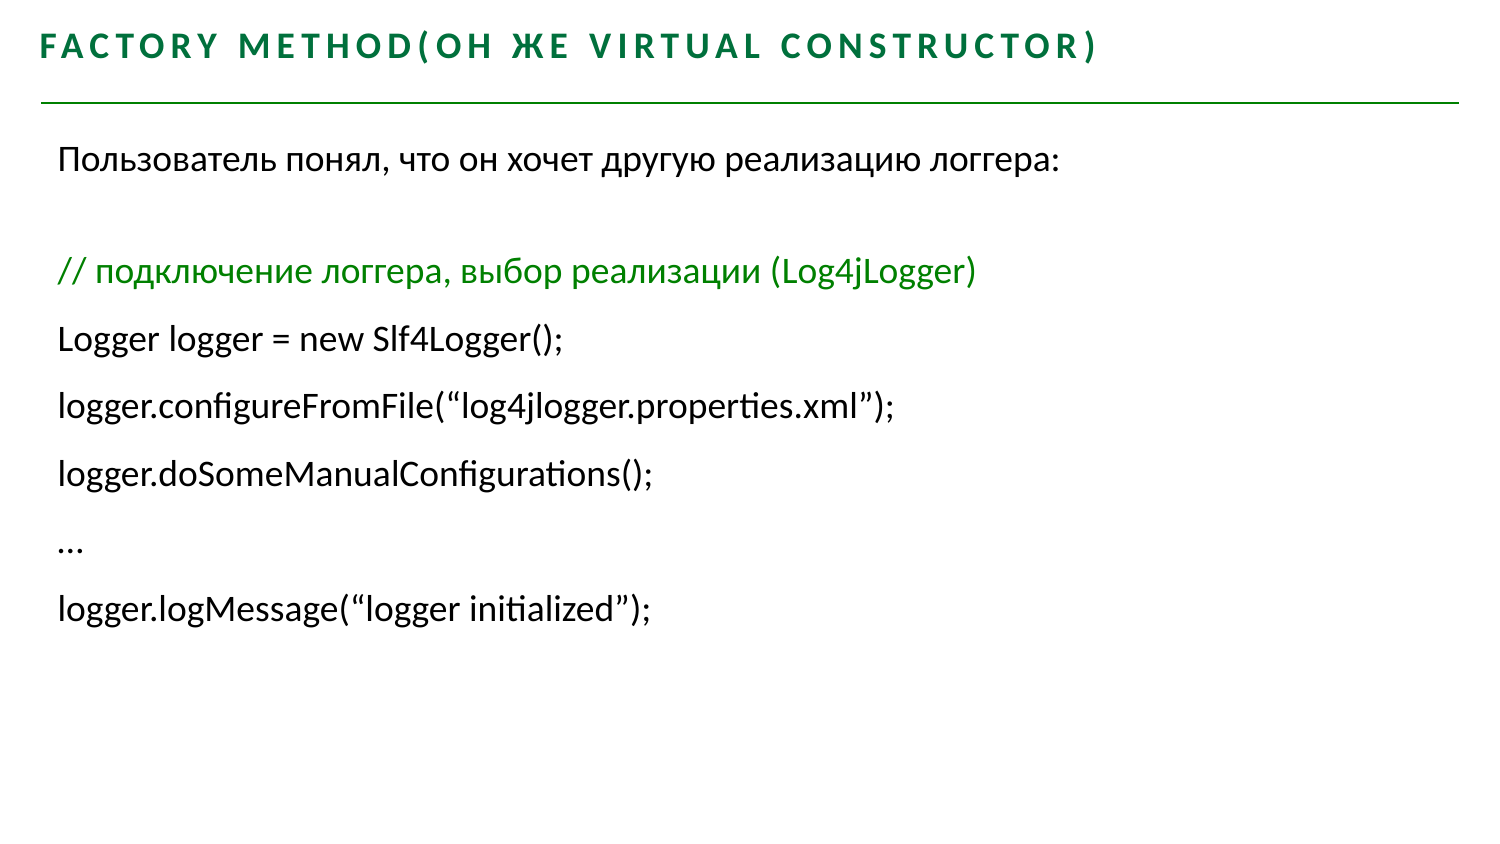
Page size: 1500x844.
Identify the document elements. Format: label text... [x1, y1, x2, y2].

text_box Пользователь понял, что он хочет другую реализацию логгера: // подключение логгера, выбор реализации (Log4jLogger) Logger logger = new Slf4Logger(); logger.configureFromFile(“log4jlogger.properties.xml”); logger.doSomeManualConfigurations(); … logger.logMessage(“logger initialized”); [42, 126, 1447, 682]
list Factory Method(он же Virtual Constructor) [39, 13, 1424, 112]
